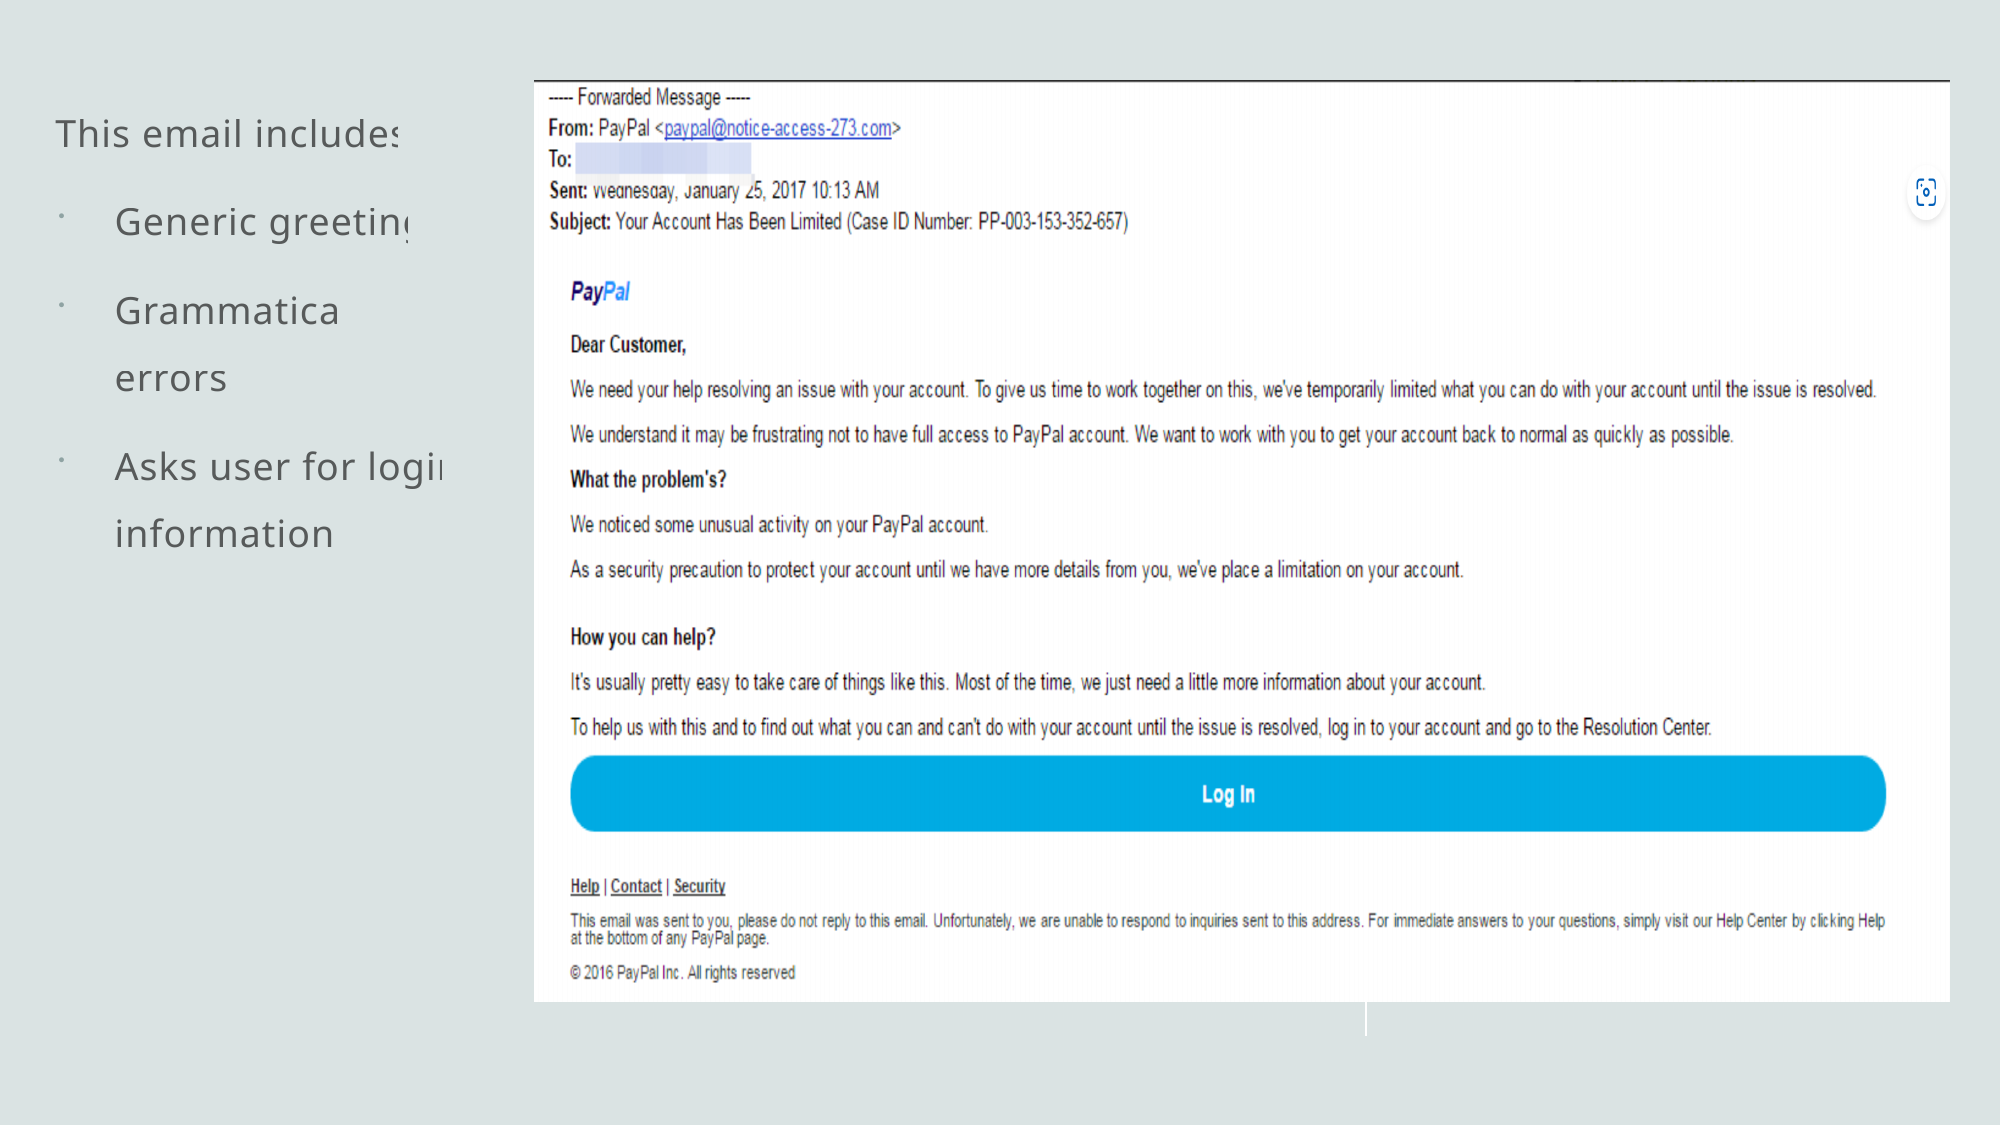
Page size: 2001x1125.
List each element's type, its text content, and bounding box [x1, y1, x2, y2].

text_box [0, 0, 2000, 1125]
list This email includes: Generic greeting Grammatical errors. Asks user for login information. [40, 80, 501, 579]
picture [534, 79, 1950, 1002]
